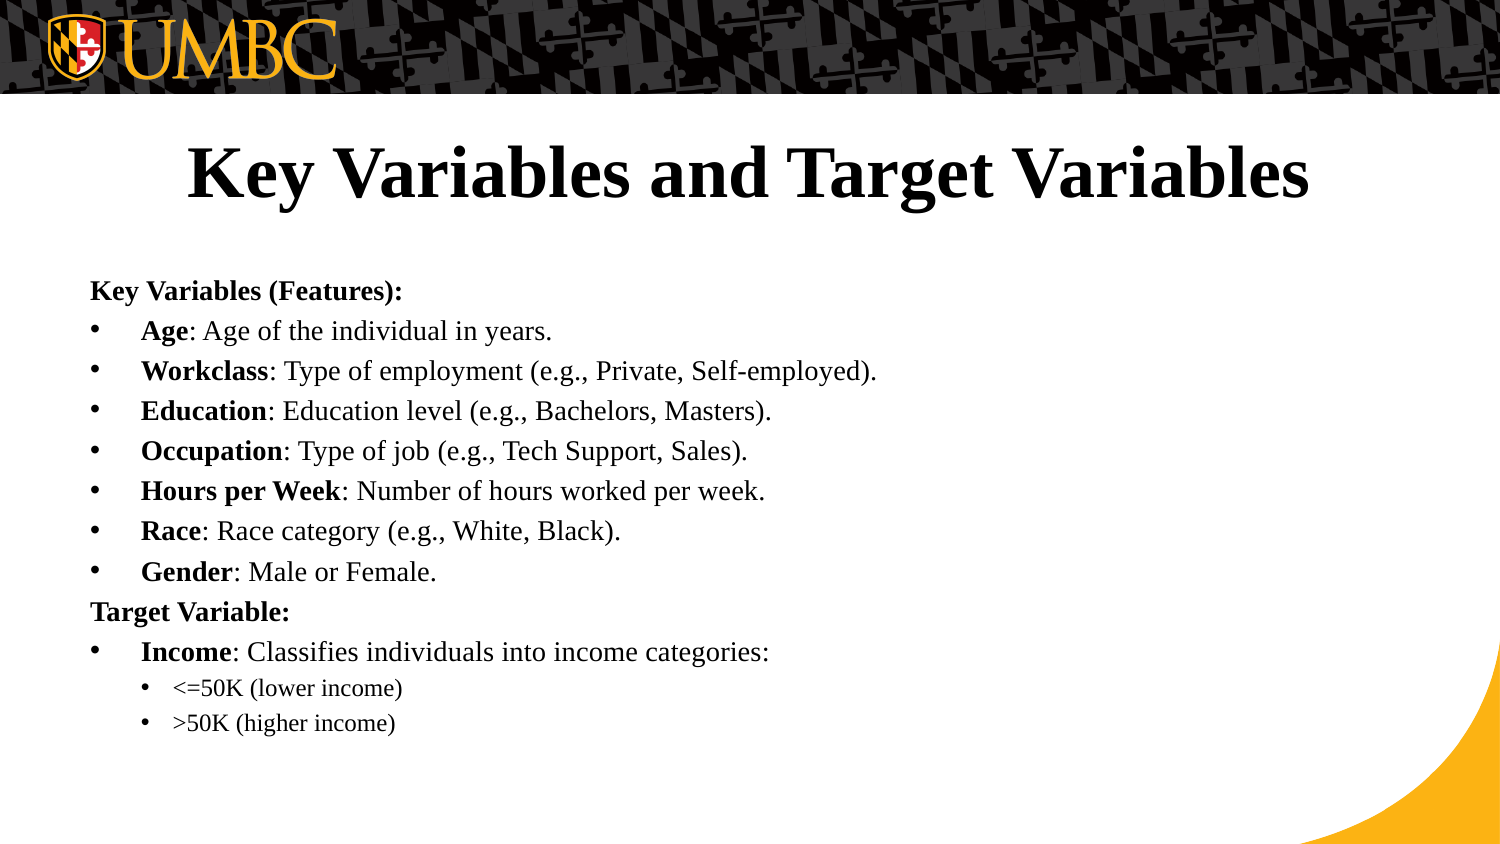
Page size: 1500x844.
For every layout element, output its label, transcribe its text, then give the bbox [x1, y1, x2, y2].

picture [1299, 639, 1500, 844]
list Key Variables (Features): Age: Age of the individual in years. Workclass: Type of employment (e.g., Private, Self-employed). Education: Education level (e.g., Bachelors, Masters). Occupation: Type of job (e.g., Tech Support, Sales). Hours per Week: Number of hours worked per week. Race: Race category (e.g., White, Black). Gender: Male or Female. Target Variable: Income: Classifies individuals into income categories: <=50K (lower income) >50K (higher income) [75, 264, 1425, 754]
picture [0, 0, 1500, 94]
title Key Variables and Target Variables [75, 115, 1425, 221]
